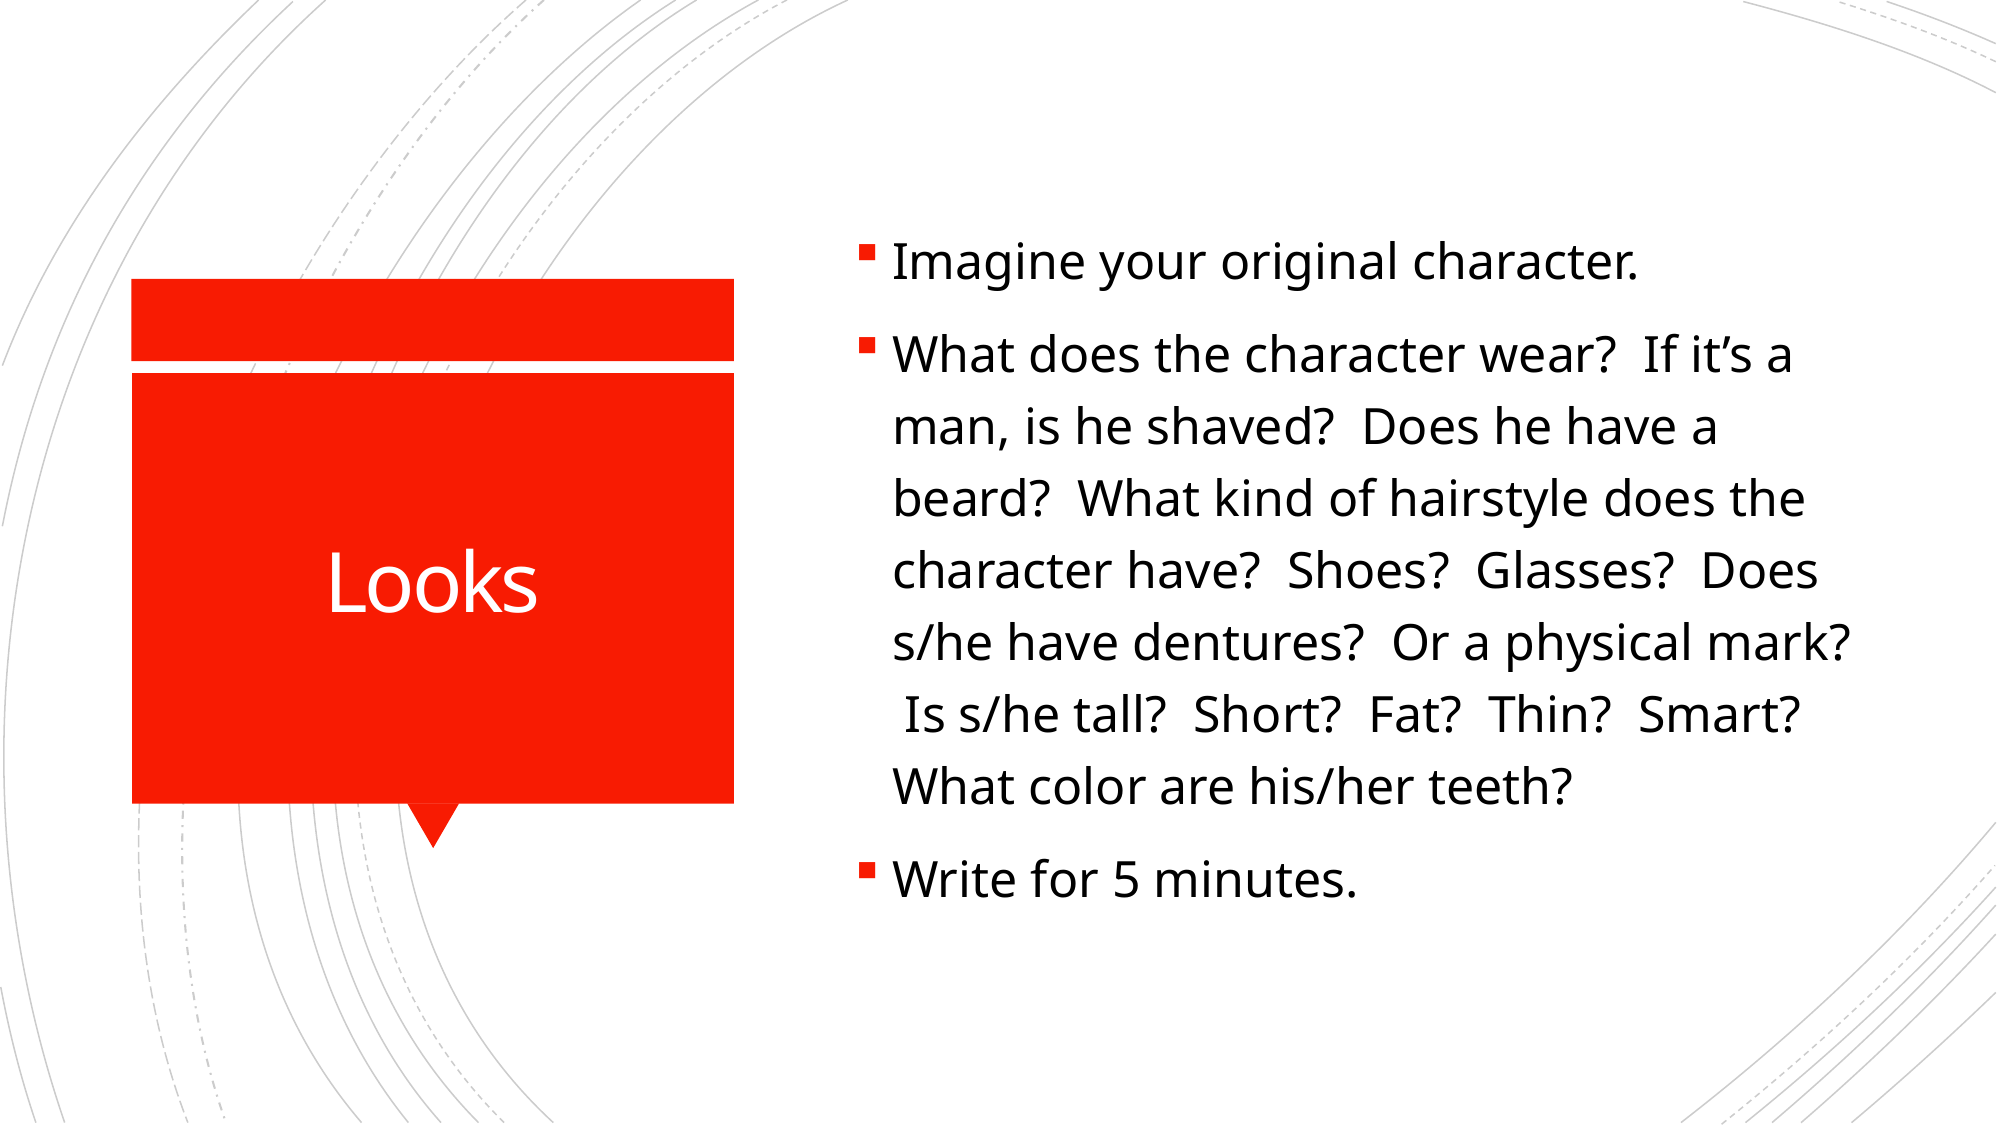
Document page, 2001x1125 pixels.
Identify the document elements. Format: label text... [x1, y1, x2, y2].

list Imagine your original character. What does the character wear? If it’s a man, is he shaved? Does he have a beard? What kind of hairstyle does the character have? Shoes? Glasses? Does s/he have dentures? Or a physical mark? Is s/he tall? Short? Fat? Thin? Smart? What color are his/her teeth? Write for 5 minutes. [839, 131, 1871, 993]
title Looks [145, 385, 720, 789]
